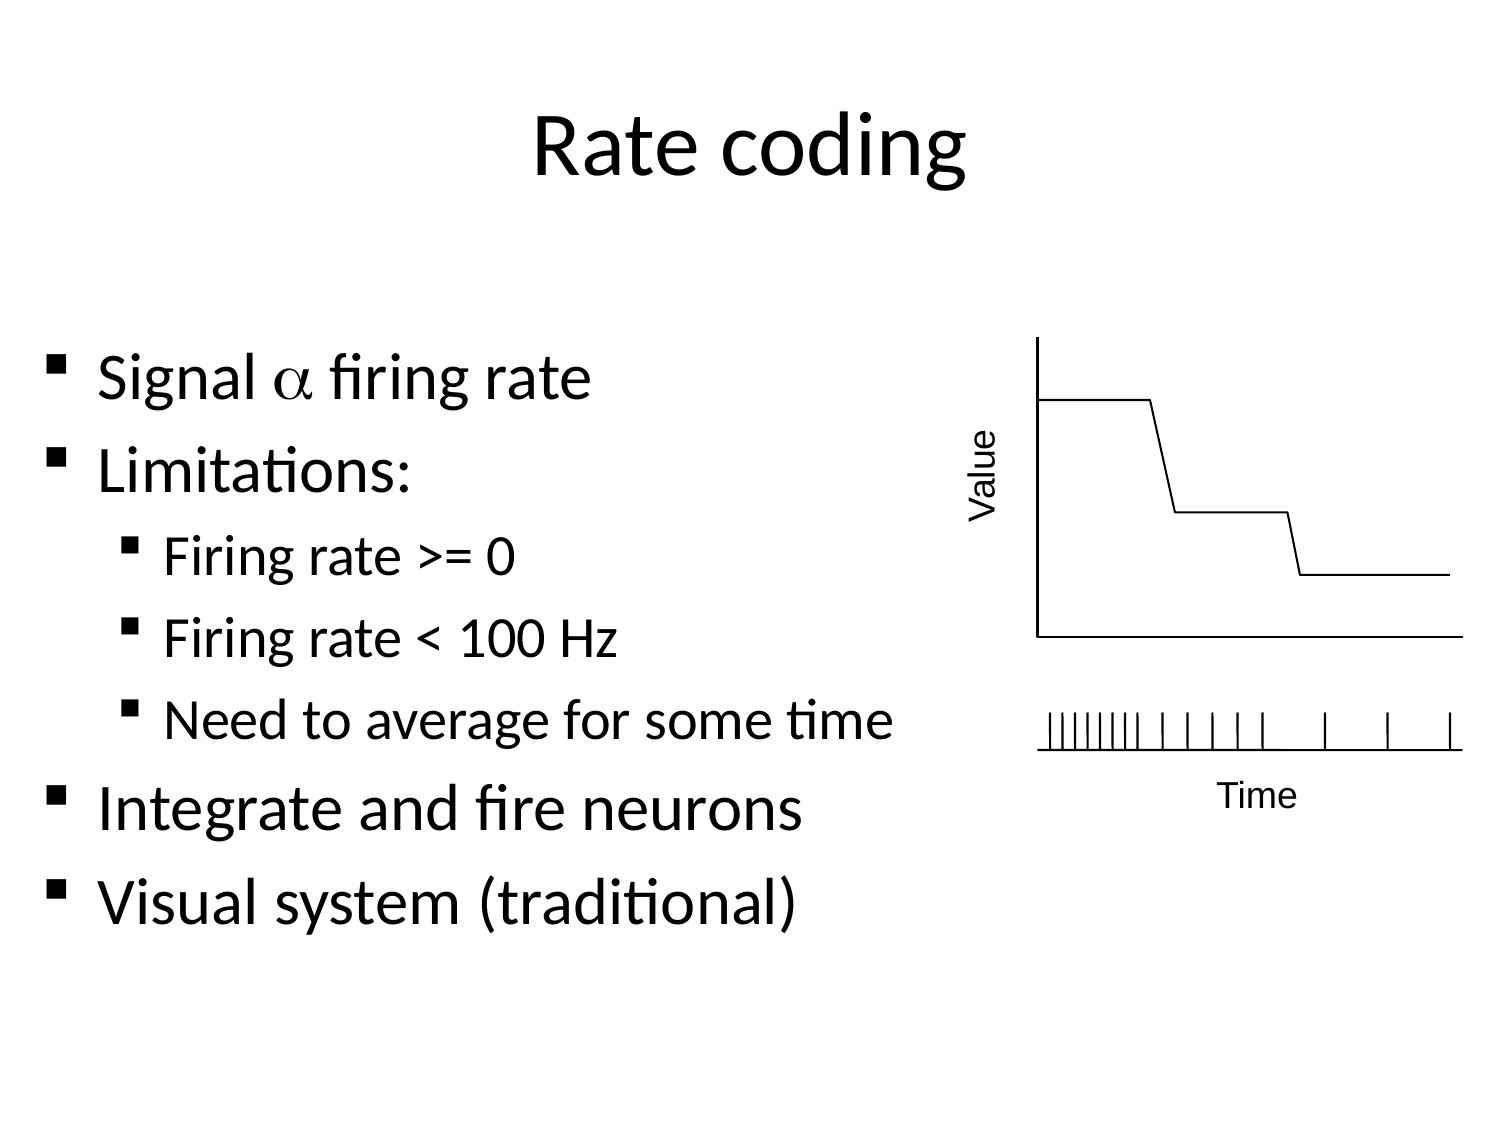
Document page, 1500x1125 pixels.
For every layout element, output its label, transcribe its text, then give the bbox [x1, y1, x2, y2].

title Rate coding [74, 44, 1426, 233]
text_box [948, 337, 1463, 825]
list Signal a firing rate Limitations: Firing rate >= 0 Firing rate < 100 Hz Need to average for some time Integrate and fire neurons Visual system (traditional) [26, 324, 1001, 1001]
